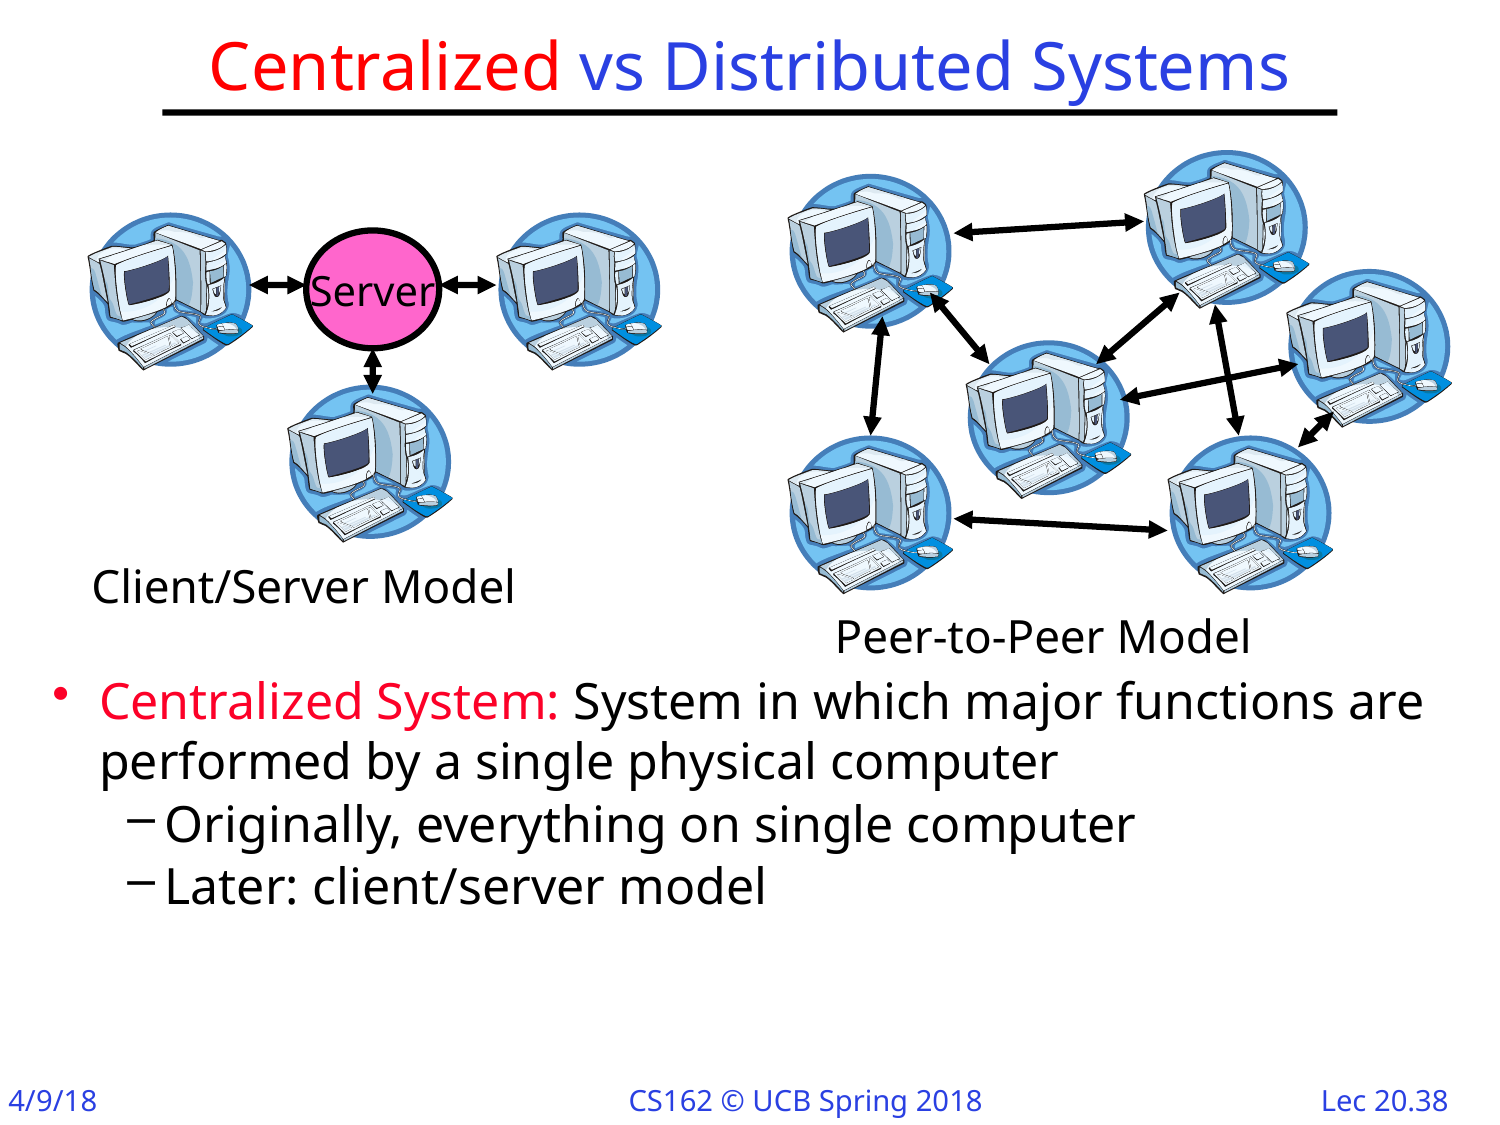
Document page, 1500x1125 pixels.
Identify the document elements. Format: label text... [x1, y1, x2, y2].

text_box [787, 149, 1453, 671]
title Centralized vs Distributed Systems [162, 24, 1338, 113]
list Centralized System: System in which major functions are performed by a single physical computer Originally, everything on single computer Later: client/server model [37, 662, 1463, 1125]
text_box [87, 212, 662, 621]
